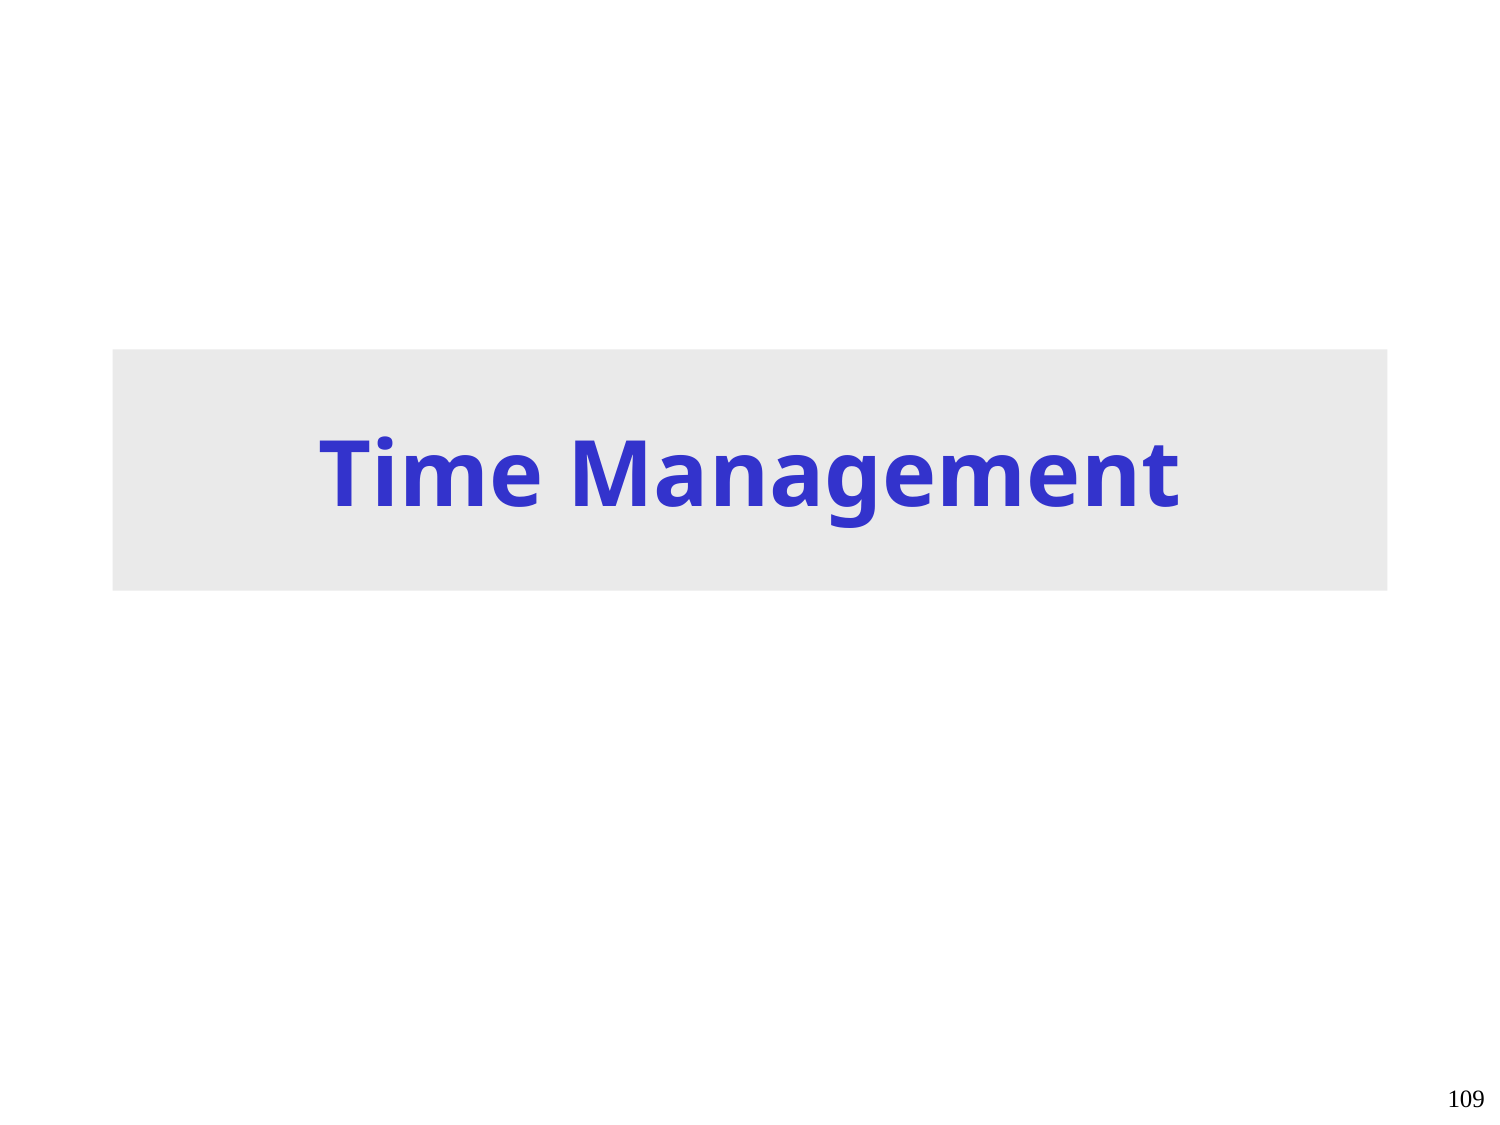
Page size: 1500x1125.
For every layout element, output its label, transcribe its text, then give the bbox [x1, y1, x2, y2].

title Time Management [112, 349, 1388, 591]
slide_number 109 [1187, 1074, 1500, 1125]
